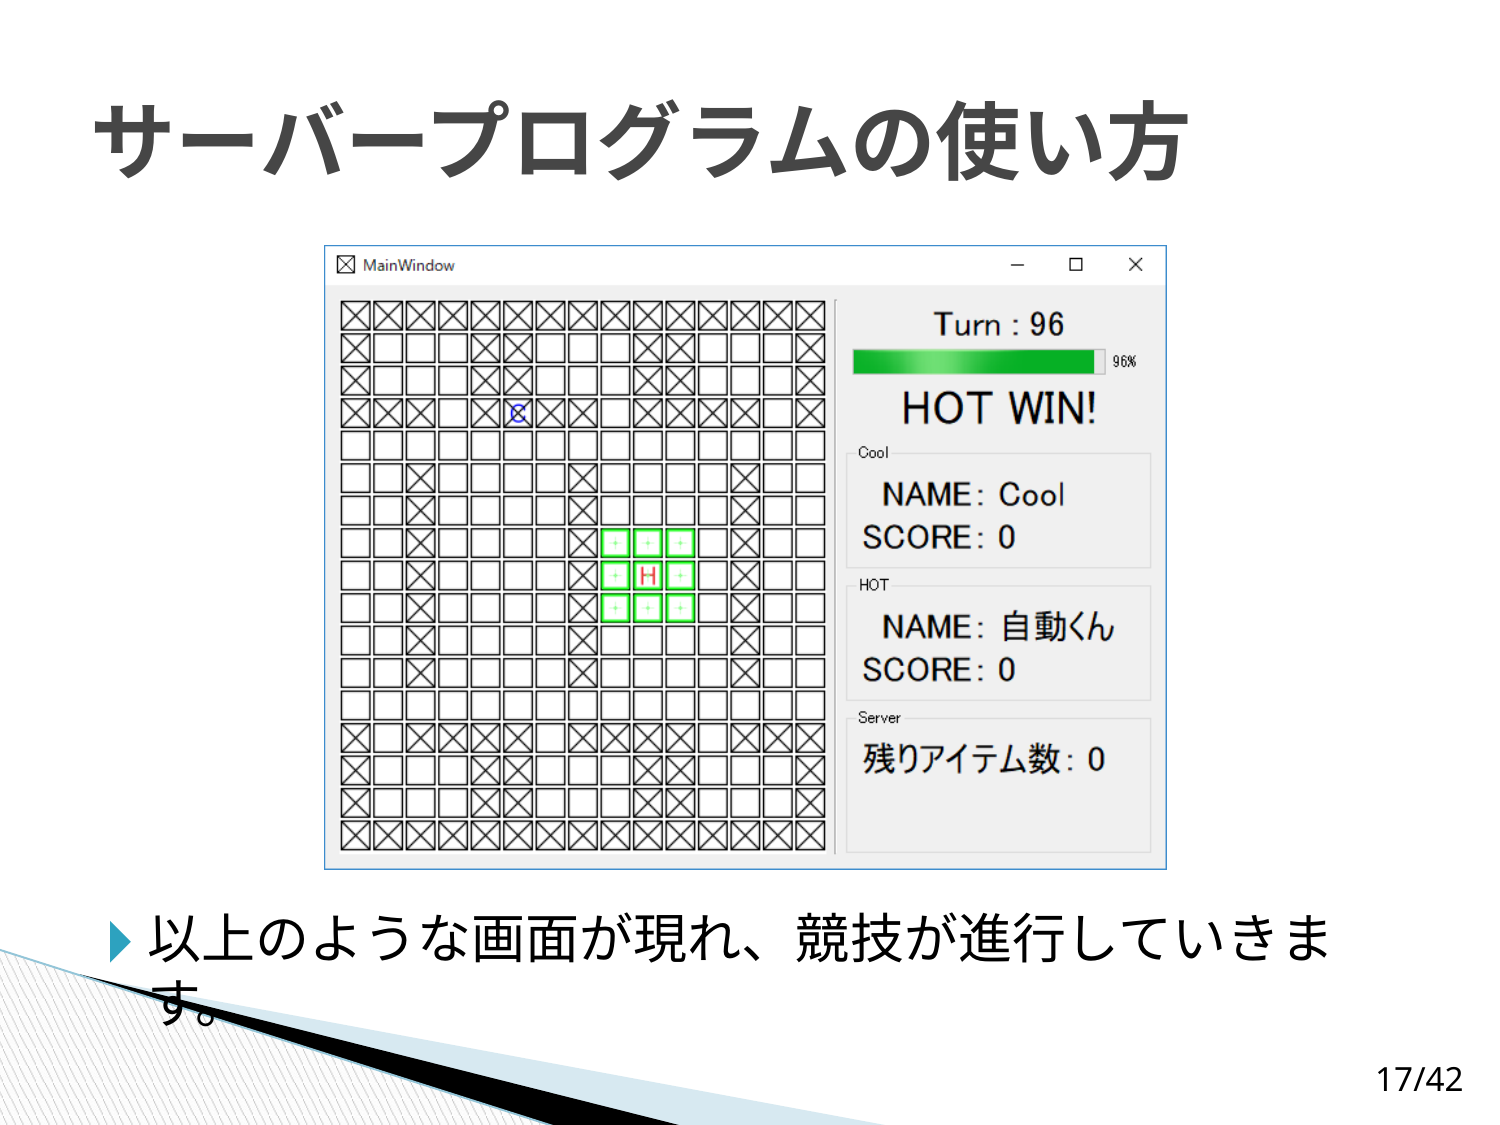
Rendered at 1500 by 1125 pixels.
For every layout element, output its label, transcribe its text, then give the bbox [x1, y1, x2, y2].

picture [324, 245, 1167, 870]
slide_number ‹#›/42 [1281, 1051, 1479, 1112]
title サーバープログラムの使い方 [75, 45, 1425, 233]
list 以上のような画面が現れ、競技が進行していきます。 [75, 243, 1425, 1047]
